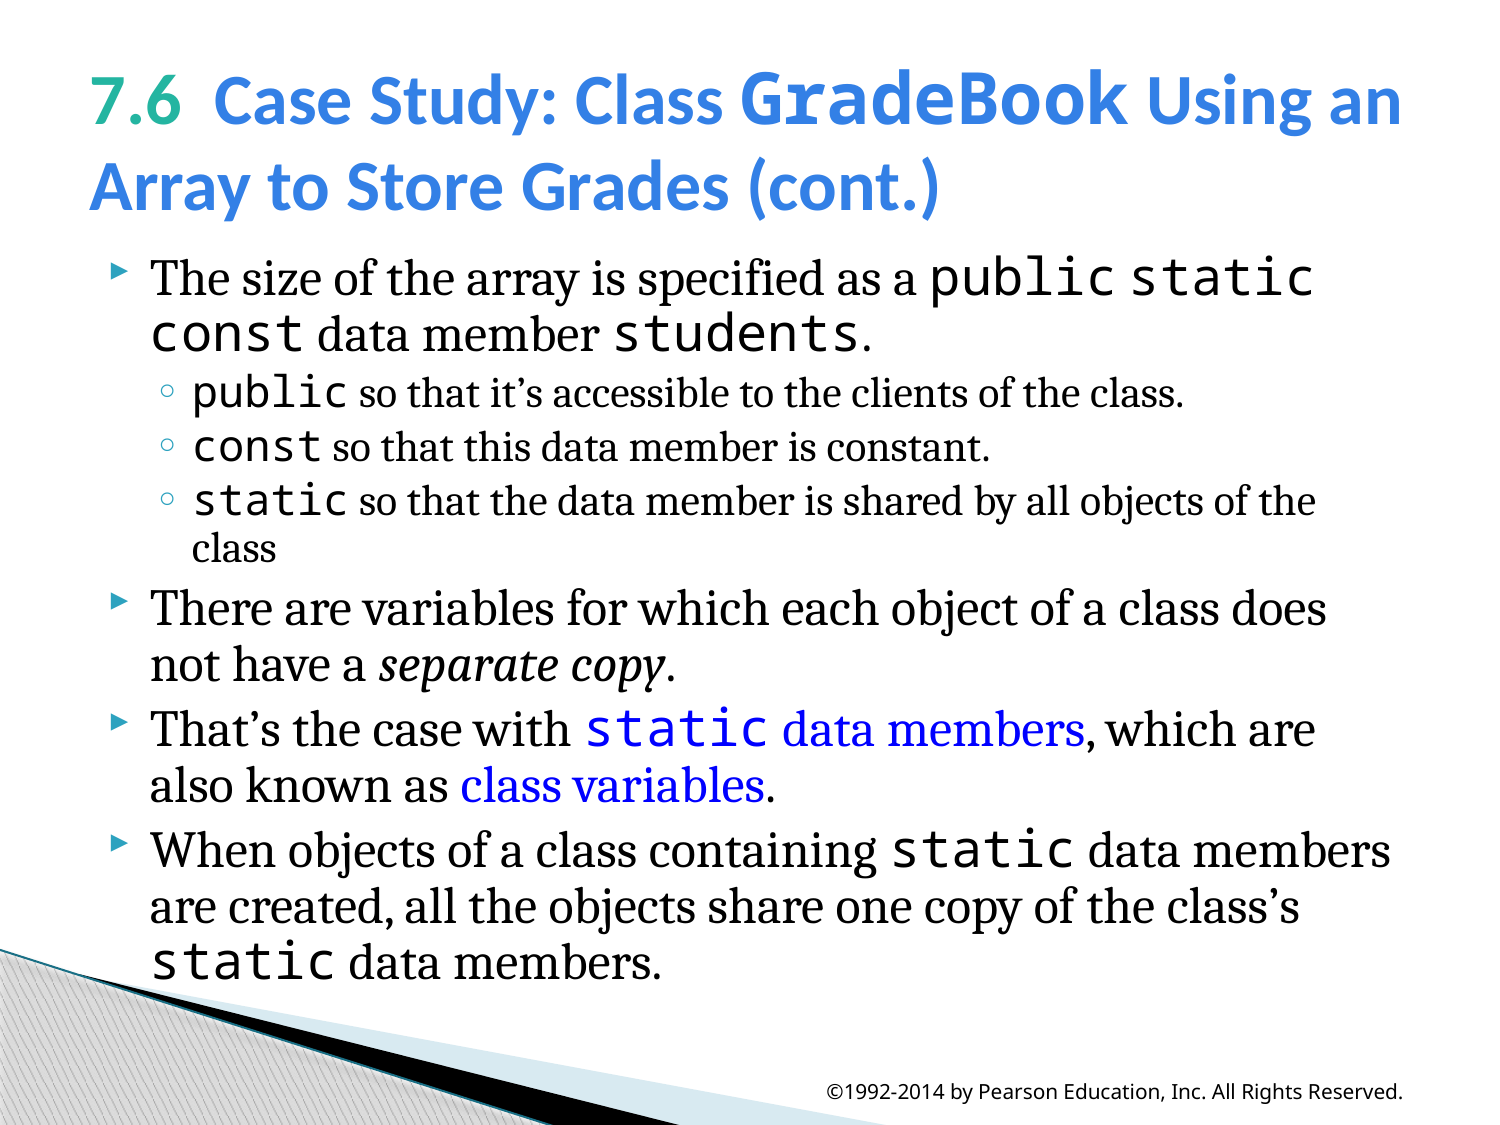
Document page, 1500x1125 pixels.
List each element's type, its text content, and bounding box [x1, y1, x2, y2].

footer ©1992-2014 by Pearson Education, Inc. All Rights Reserved. [650, 1051, 1419, 1112]
list The size of the array is specified as a public static const data member students. public so that it’s accessible to the clients of the class. const so that this data member is constant. static so that the data member is shared by all objects of the class There are variables for which each object of a class does not have a separate copy. That’s the case with static data members, which are also known as class variables. When objects of a class containing static data members are created, all the objects share one copy of the class’s static data members. [75, 242, 1425, 986]
title 7.6 Case Study: Class GradeBook Using an Array to Store Grades (cont.) [75, 45, 1425, 233]
